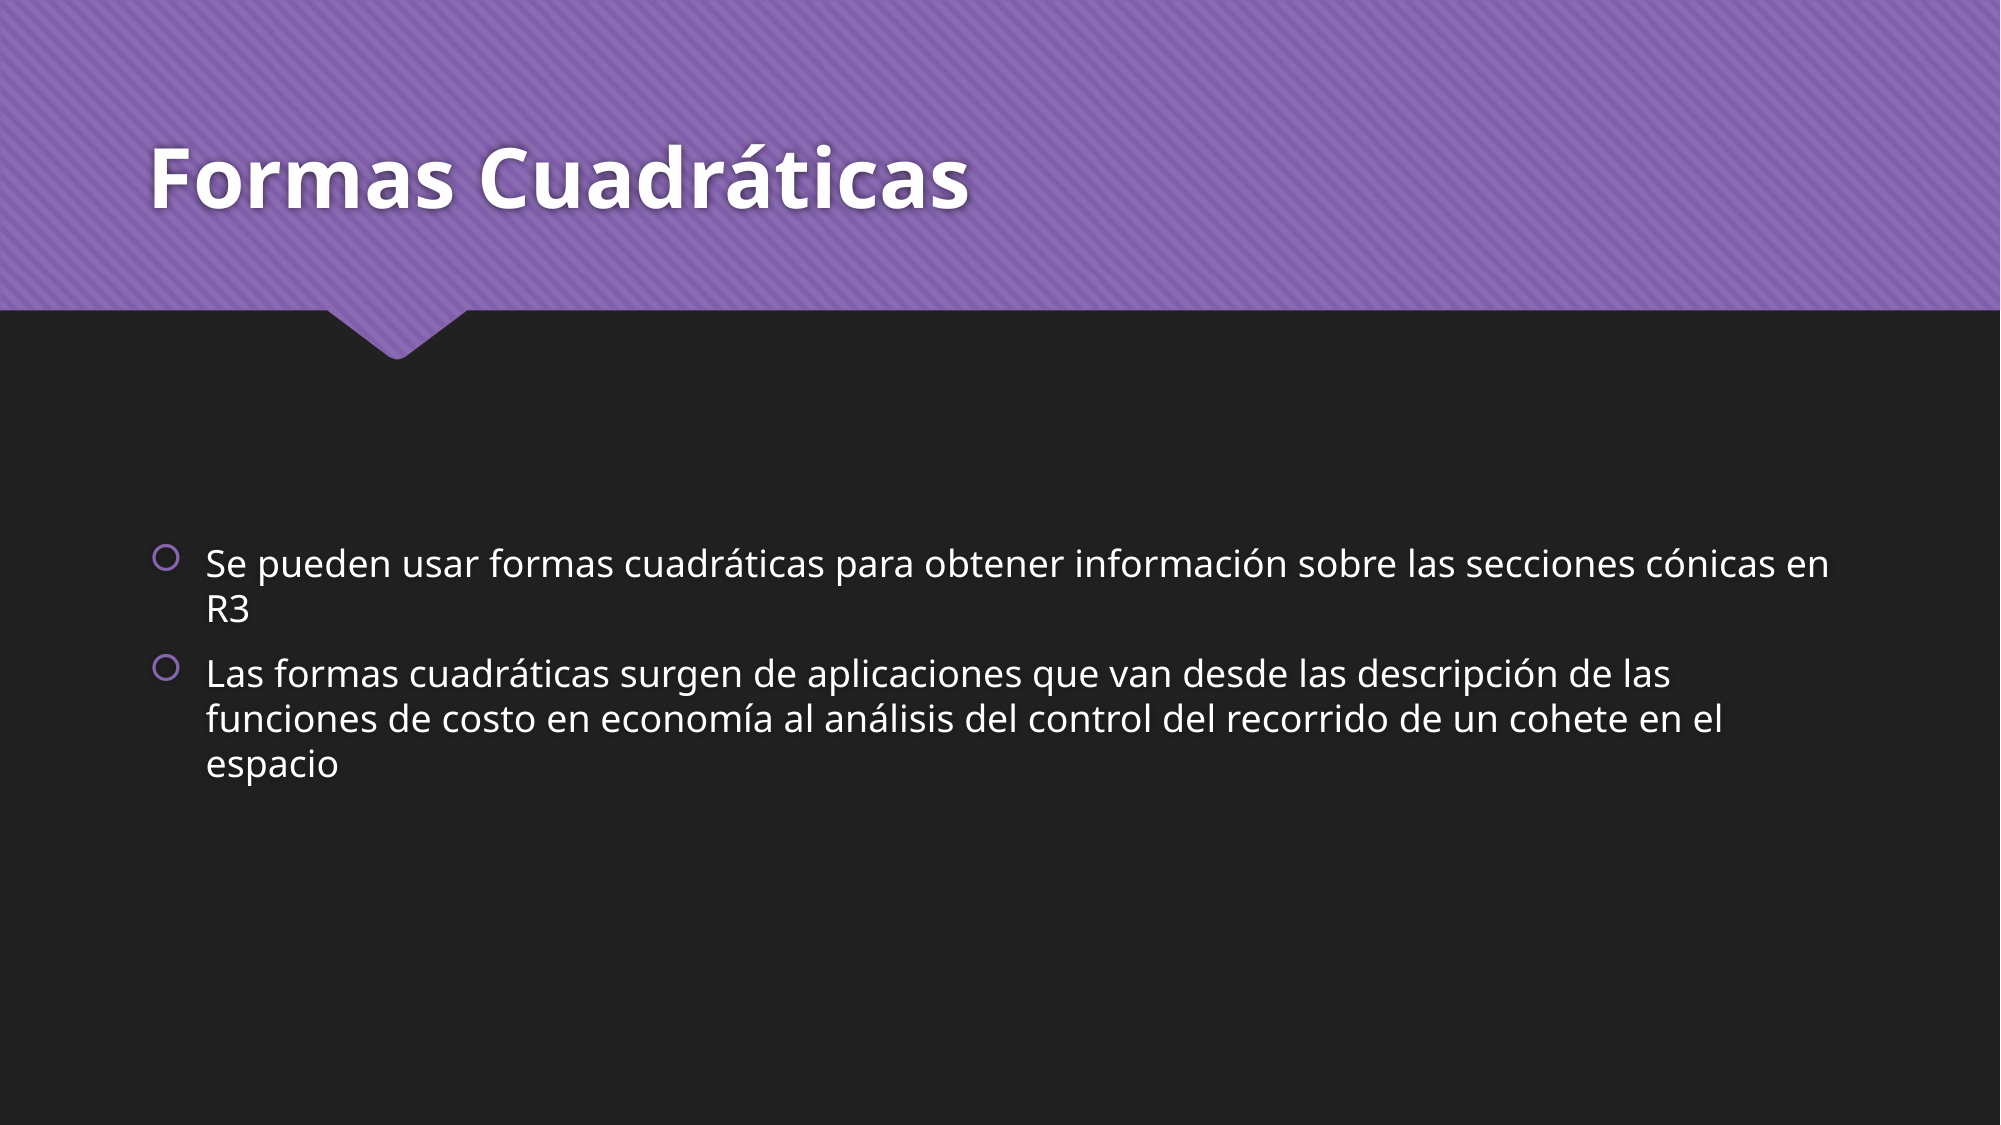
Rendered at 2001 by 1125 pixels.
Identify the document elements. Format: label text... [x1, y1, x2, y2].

list Se pueden usar formas cuadráticas para obtener información sobre las secciones cónicas en R3 Las formas cuadráticas surgen de aplicaciones que van desde las descripción de las funciones de costo en economía al análisis del control del recorrido de un cohete en el espacio [134, 364, 1866, 962]
title Formas Cuadráticas [132, 73, 1868, 233]
